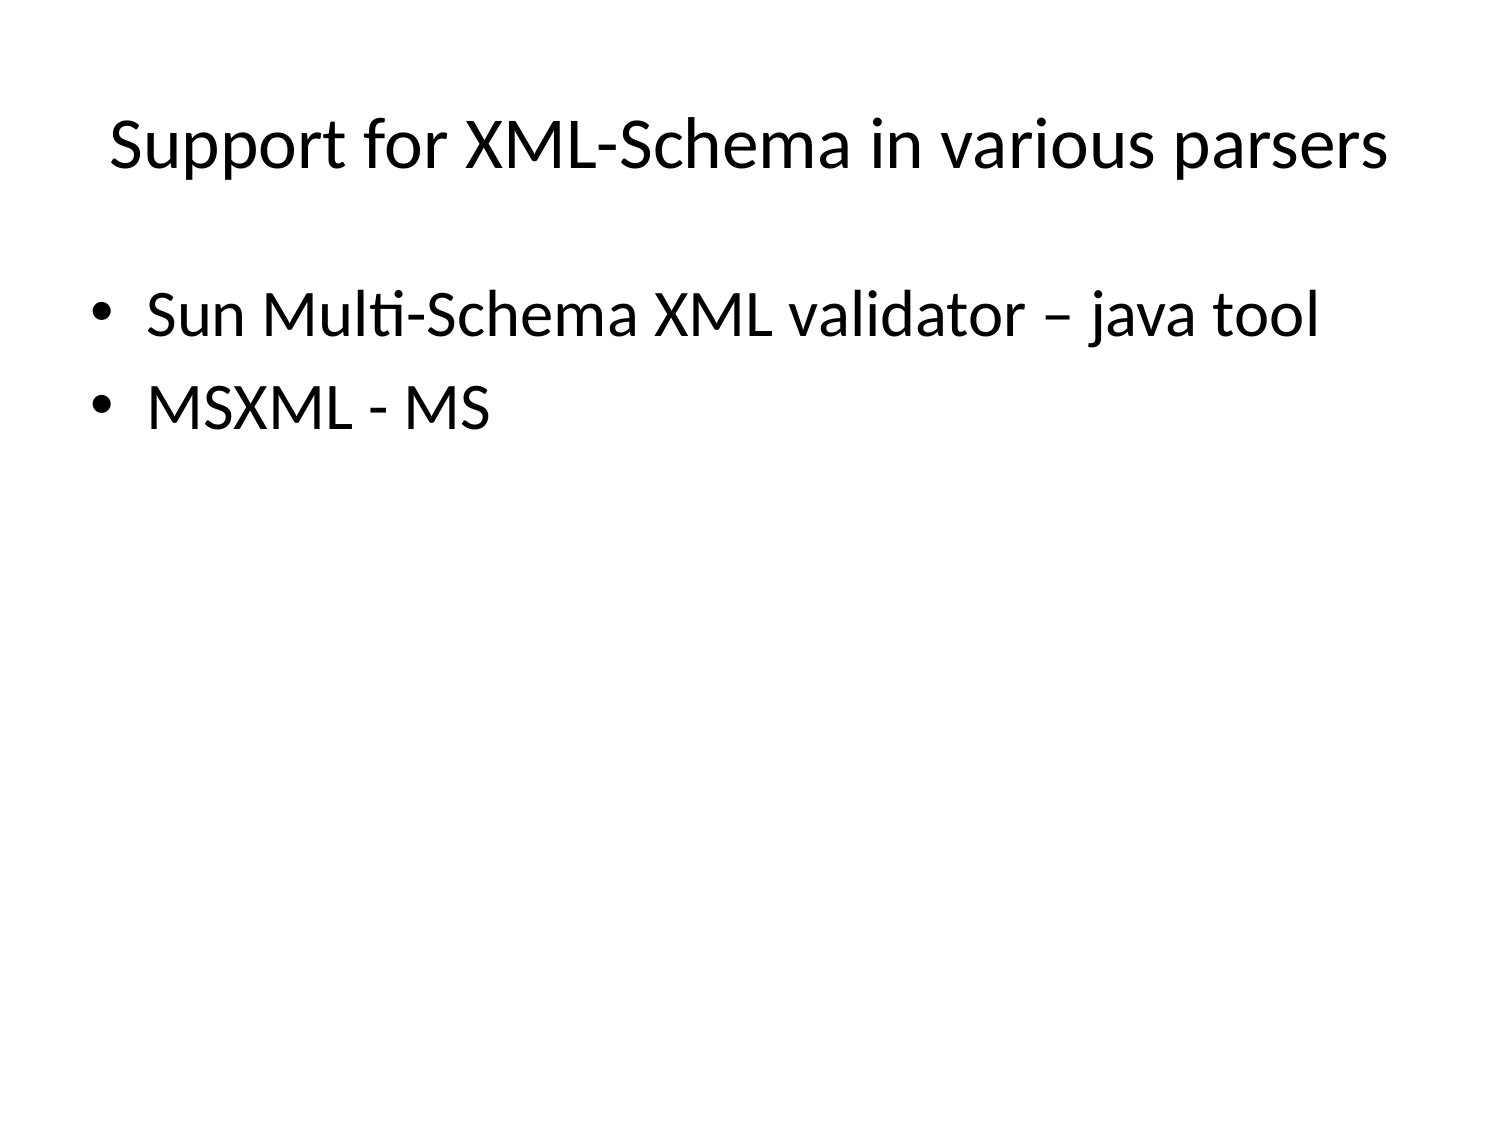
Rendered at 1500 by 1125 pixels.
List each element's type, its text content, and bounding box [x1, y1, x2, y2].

list Sun Multi-Schema XML validator – java tool MSXML - MS [75, 262, 1425, 1005]
title Support for XML-Schema in various parsers [75, 45, 1425, 233]
